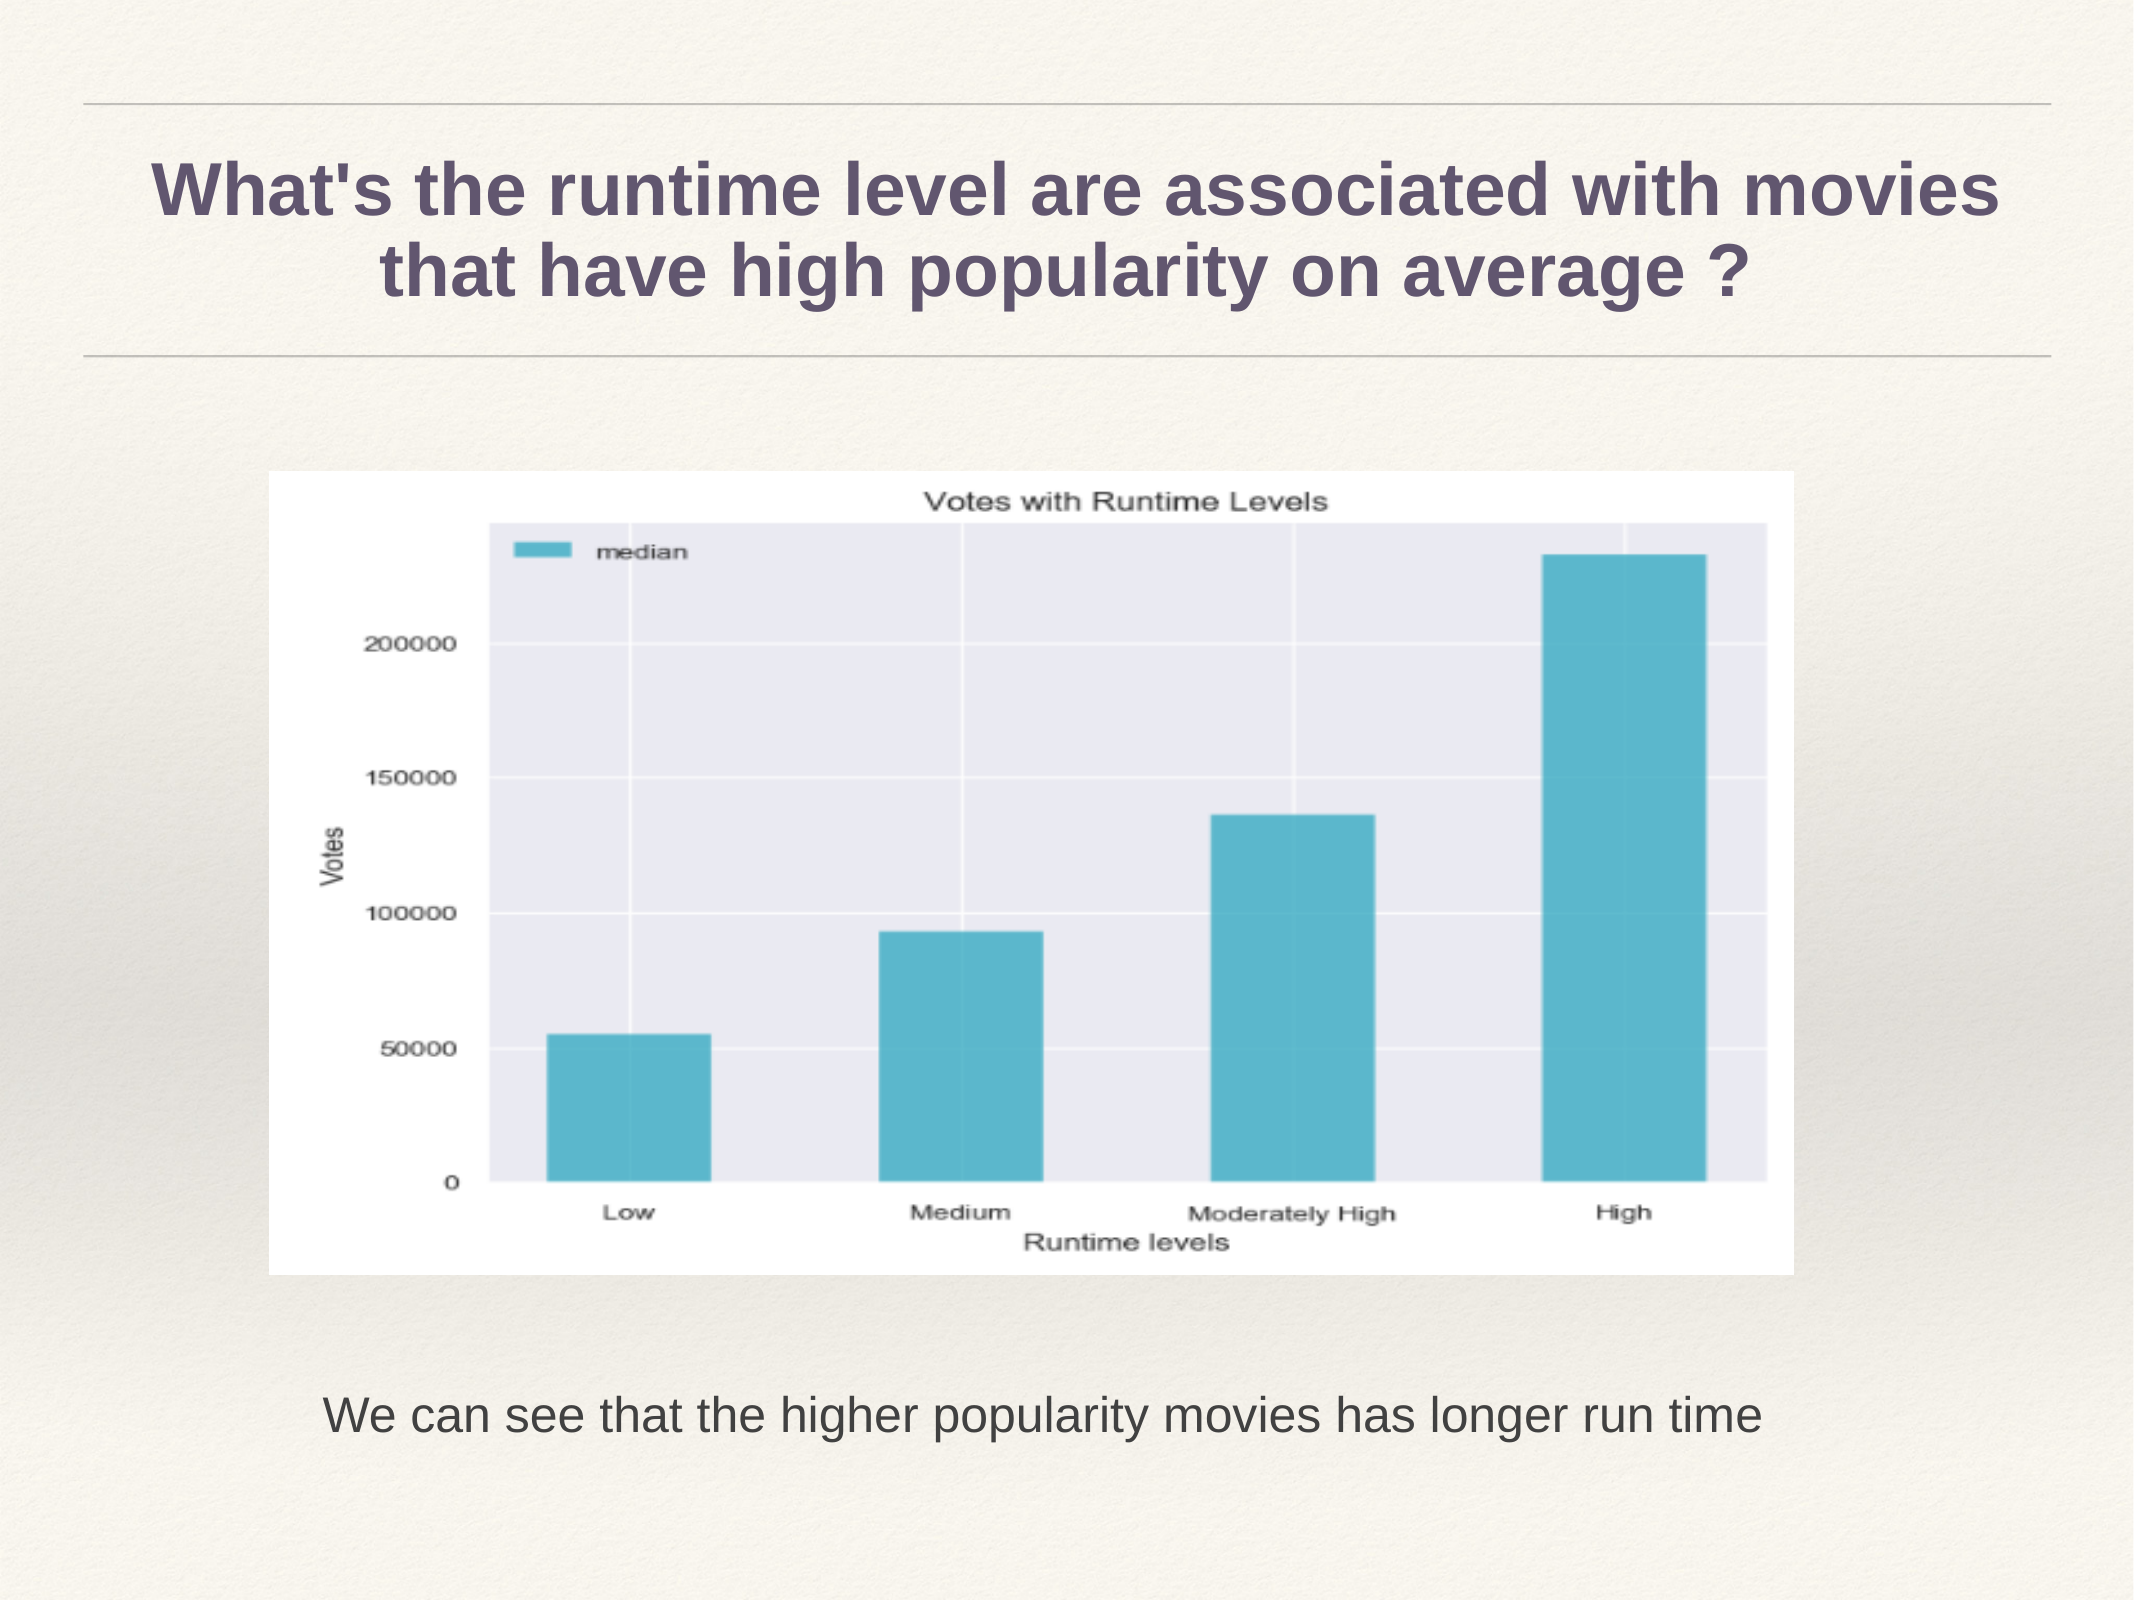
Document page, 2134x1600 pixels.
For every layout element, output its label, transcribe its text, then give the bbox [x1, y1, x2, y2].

text_box We can see that the higher popularity movies has longer run time [222, 1374, 1864, 1452]
title What's the runtime level are associated with movies that have high popularity on average ? [82, 130, 2051, 332]
picture [0, 0, 2134, 1600]
